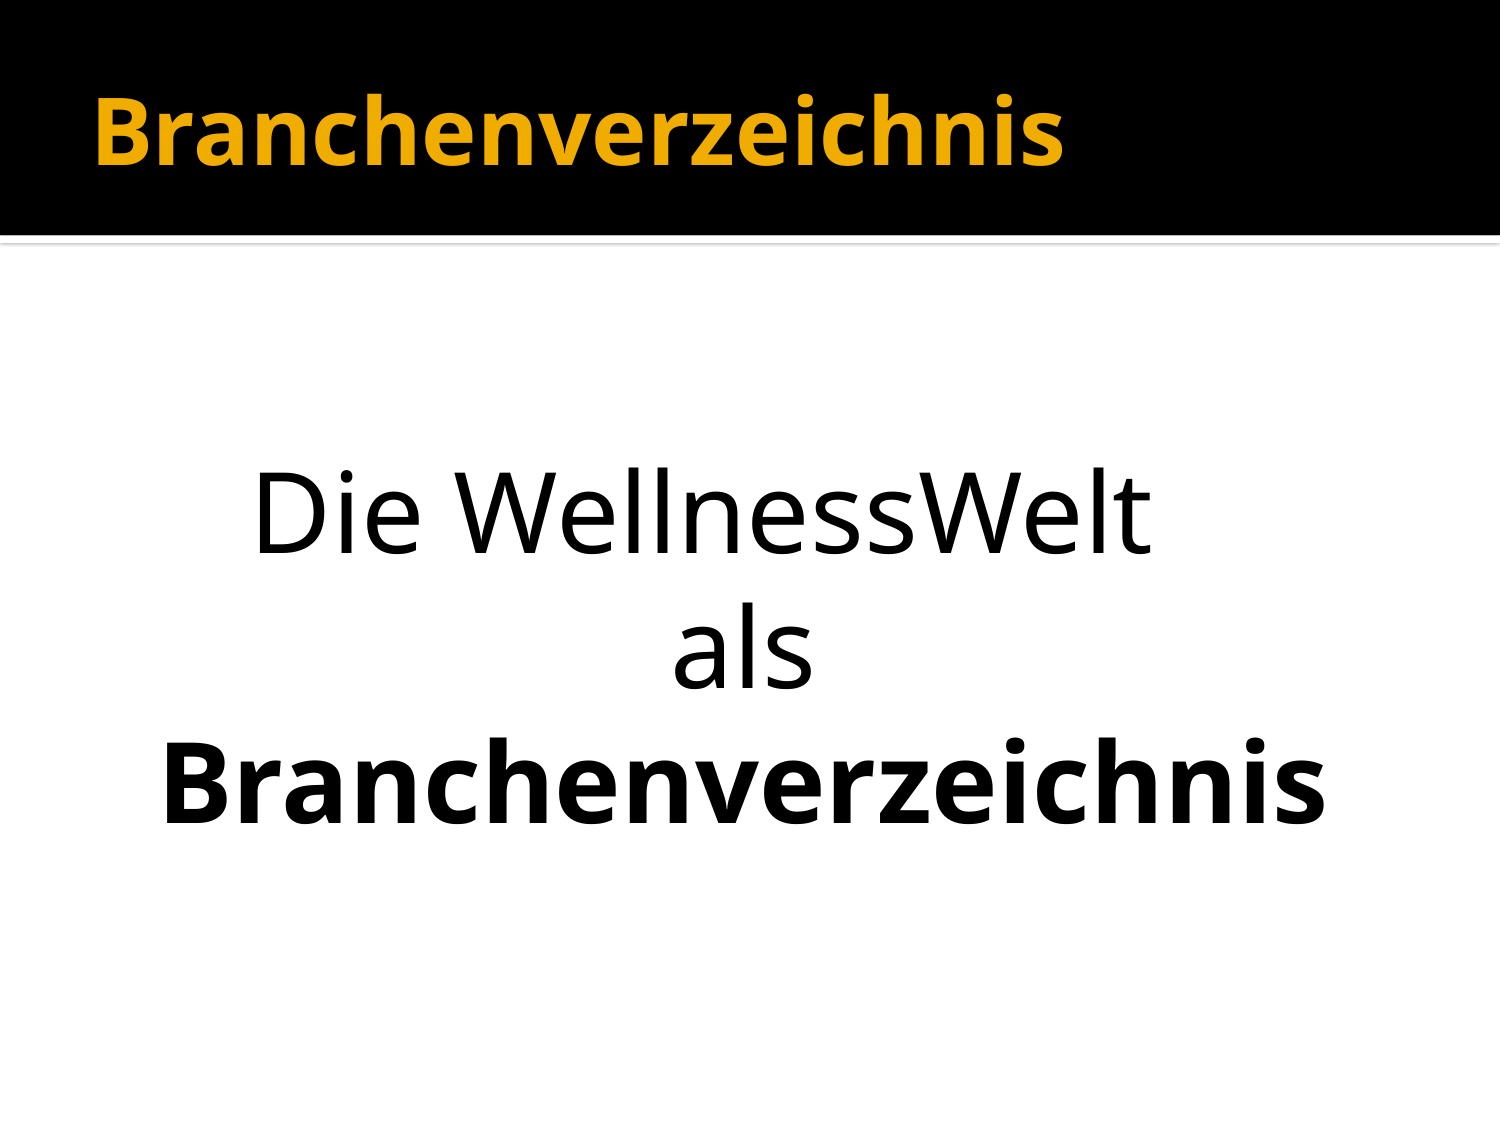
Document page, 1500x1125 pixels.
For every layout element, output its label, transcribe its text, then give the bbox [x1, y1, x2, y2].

list Die WellnessWelt als Branchenverzeichnis [35, 291, 1386, 1050]
title Branchenverzeichnis [75, 25, 1425, 231]
